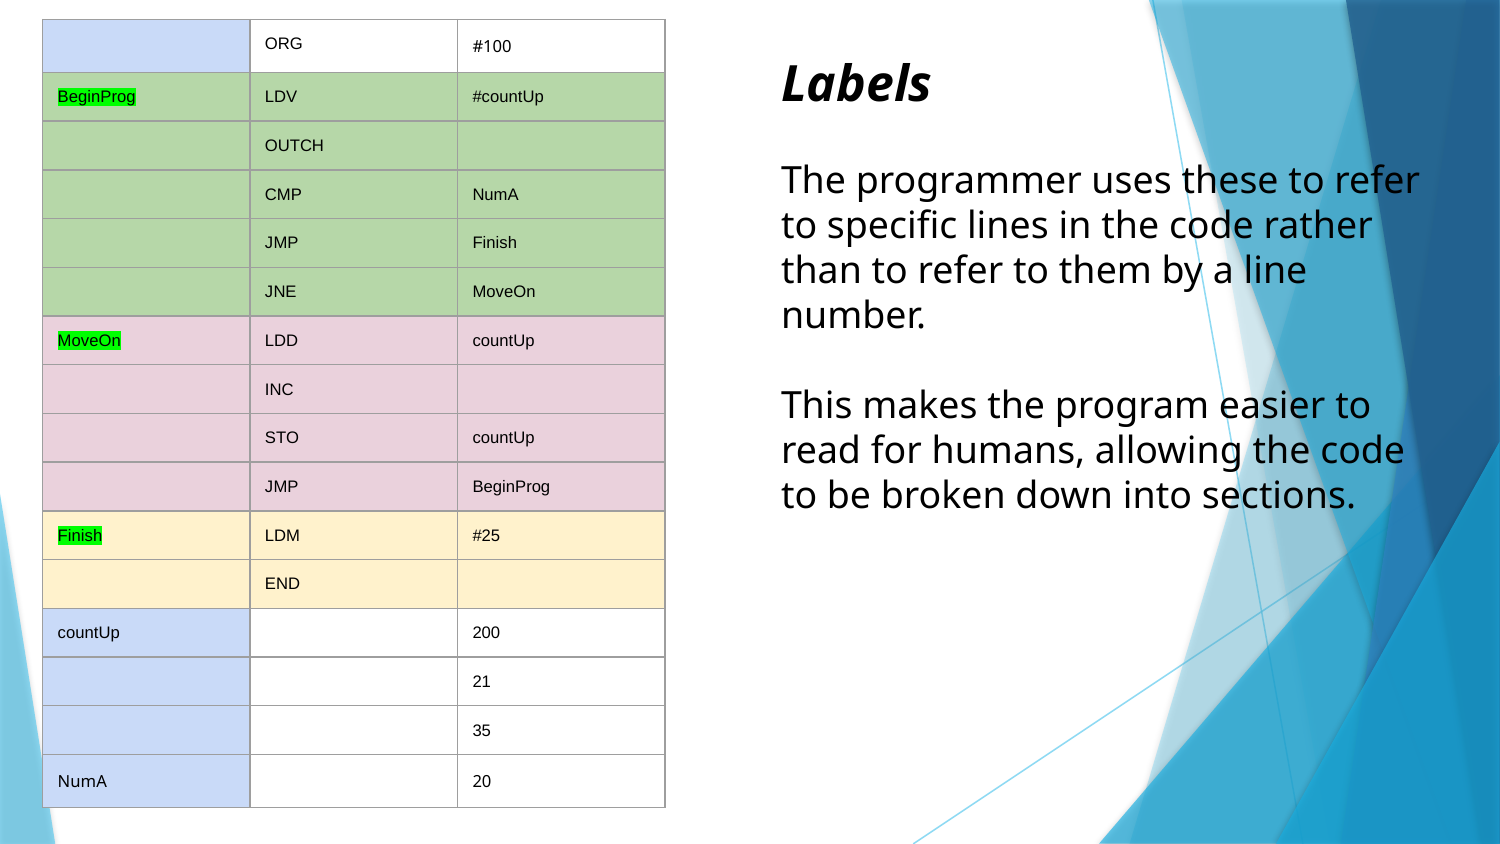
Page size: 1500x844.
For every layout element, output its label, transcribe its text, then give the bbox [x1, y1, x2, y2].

table_cell INC [251, 365, 457, 413]
table_cell [43, 122, 249, 169]
table_cell NumA [458, 171, 664, 218]
table_cell JMP [251, 219, 457, 267]
table_cell Finish [43, 512, 249, 559]
table_cell MoveOn [43, 317, 249, 364]
table_cell [251, 658, 457, 705]
table_cell [43, 706, 249, 754]
text_box Labels The programmer uses these to refer to specific lines in the code rather than to refer to them by a line number. This makes the program easier to read for humans, allowing the code to be broken down into sections. [766, 35, 1438, 544]
table_cell 200 [458, 609, 664, 656]
table_cell BeginProg [43, 73, 249, 120]
table_cell countUp [458, 414, 664, 461]
table_header ORG [251, 20, 457, 72]
table_cell JMP [251, 463, 457, 510]
table_cell END [251, 560, 457, 608]
table_cell [43, 414, 249, 461]
table_cell [43, 658, 249, 705]
table_cell [251, 609, 457, 656]
table_cell BeginProg [458, 463, 664, 510]
table_header [43, 20, 249, 72]
table_cell [43, 463, 249, 510]
table_cell JNE [251, 268, 457, 315]
table_cell [43, 560, 249, 608]
table_cell [43, 219, 249, 267]
table_cell STO [251, 414, 457, 461]
table_cell 35 [458, 706, 664, 754]
table_cell [458, 560, 664, 608]
table_cell CMP [251, 171, 457, 218]
table_cell [43, 171, 249, 218]
table_cell OUTCH [251, 122, 457, 169]
table_cell [458, 122, 664, 169]
table_cell [251, 706, 457, 754]
table_cell 21 [458, 658, 664, 705]
table_cell countUp [458, 317, 664, 364]
table_cell Finish [458, 219, 664, 267]
table_cell LDV [251, 73, 457, 120]
table_cell LDM [251, 512, 457, 559]
table_cell NumA [43, 755, 249, 807]
table_cell #countUp [458, 73, 664, 120]
table_cell #25 [458, 512, 664, 559]
table_cell MoveOn [458, 268, 664, 315]
table_cell countUp [43, 609, 249, 656]
table_cell [43, 365, 249, 413]
table_cell [43, 268, 249, 315]
table_cell 20 [458, 755, 664, 807]
table_cell [458, 365, 664, 413]
table_cell [251, 755, 457, 807]
table_cell LDD [251, 317, 457, 364]
table_header #100 [458, 20, 664, 72]
